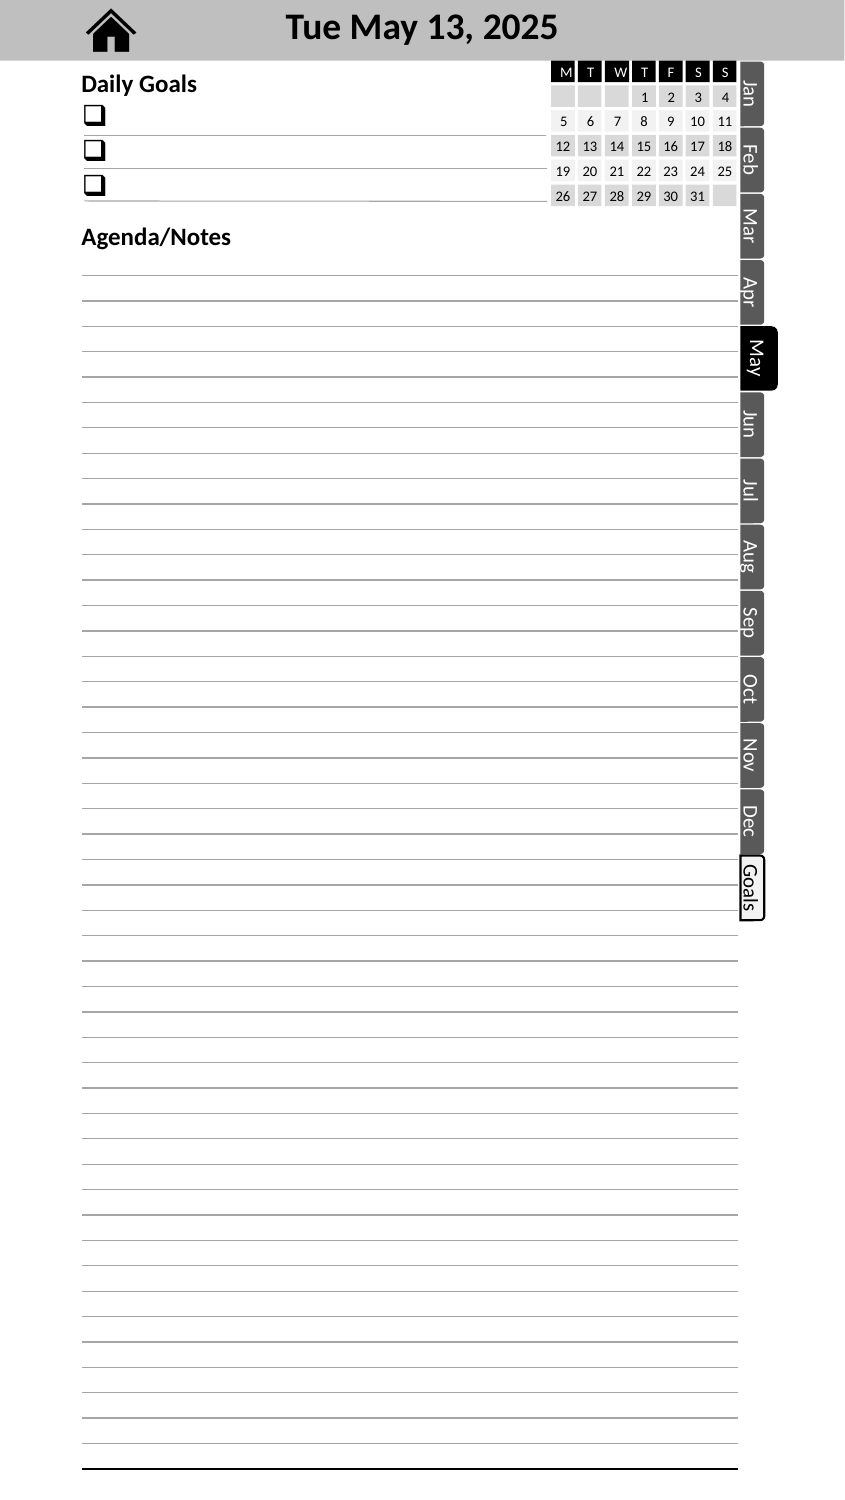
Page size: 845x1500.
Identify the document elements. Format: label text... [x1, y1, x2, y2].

picture [82, 1, 140, 59]
list Tue May 13, 2025 [190, 0, 655, 61]
